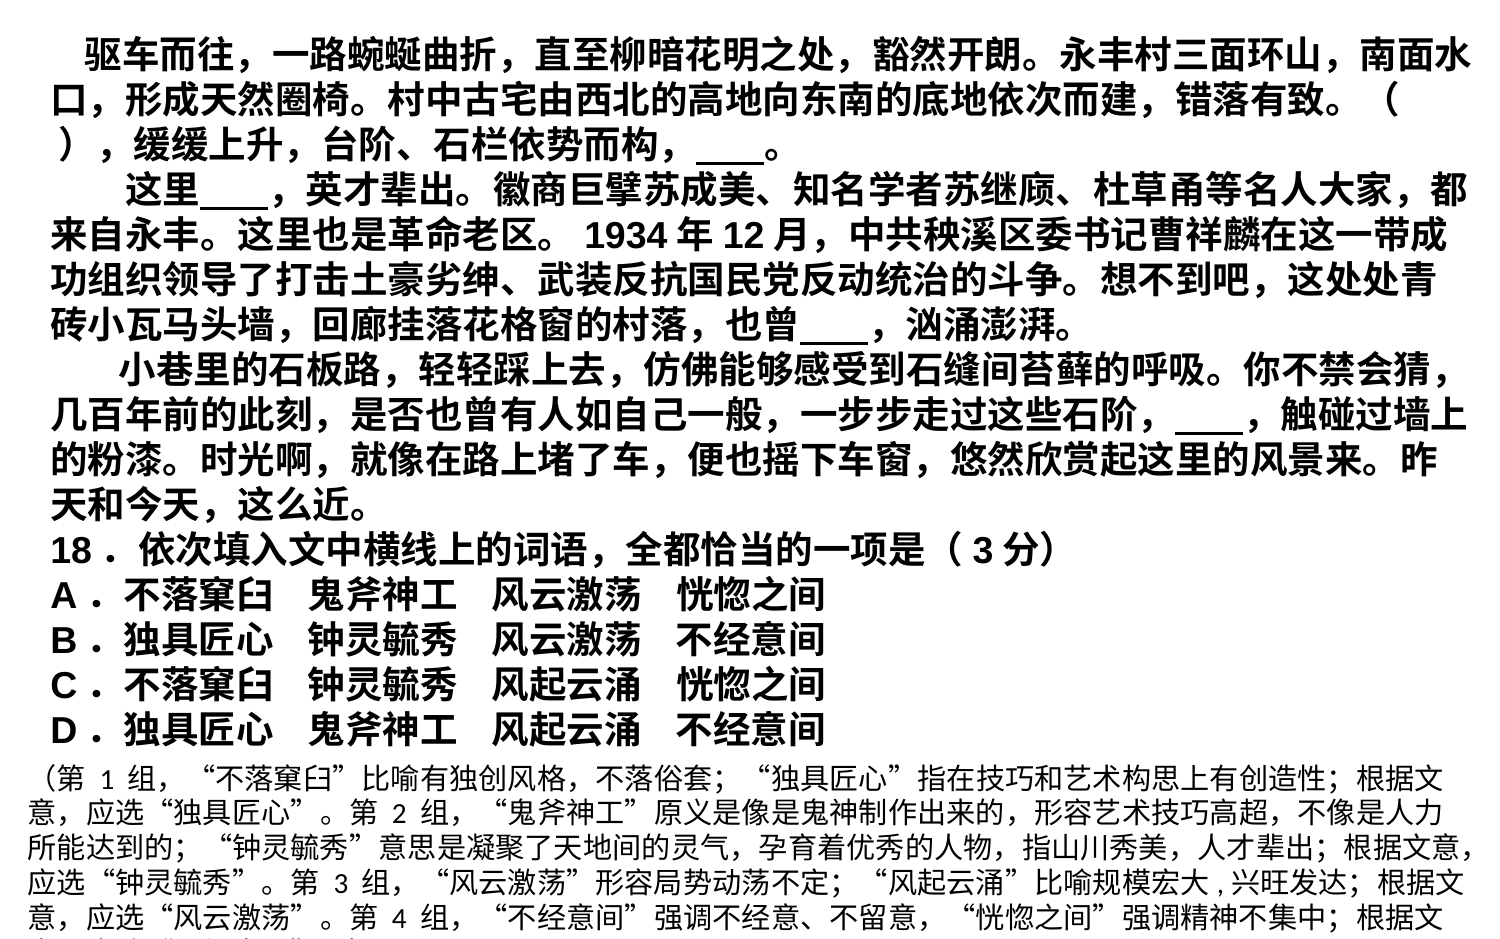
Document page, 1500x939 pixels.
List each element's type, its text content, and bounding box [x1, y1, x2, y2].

text_box 驱车而往，一路蜿蜒曲折，直至柳暗花明之处，豁然开朗。永丰村三面环山，南面水口，形成天然圈椅。村中古宅由西北的高地向东南的底地依次而建，错落有致。（ ），缓缓上升，台阶、石栏依势而构， 。 这里 ，英才辈出。徽商巨擘苏成美、知名学者苏继庼、杜草甬等名人大家，都来自永丰。这里也是革命老区。1934年12月，中共秧溪区委书记曹祥麟在这一带成功组织领导了打击土豪劣绅、武装反抗国民党反动统治的斗争。想不到吧，这处处青砖小瓦马头墙，回廊挂落花格窗的村落，也曾 ，汹涌澎湃。 小巷里的石板路，轻轻踩上去，仿佛能够感受到石缝间苔藓的呼吸。你不禁会猜，几百年前的此刻，是否也曾有人如自己一般，一步步走过这些石阶， ，触碰过墙上的粉漆。时光啊，就像在路上堵了车，便也摇下车窗，悠然欣赏起这里的风景来。昨天和今天，这么近。 18．依次填入文中横线上的词语，全都恰当的一项是（3分） A．不落窠臼 鬼斧神工 风云激荡 恍惚之间 B．独具匠心 钟灵毓秀 风云激荡 不经意间 C．不落窠臼 钟灵毓秀 风起云涌 恍惚之间 D．独具匠心 鬼斧神工 风起云涌 不经意间 [35, 23, 1488, 752]
text_box （第 1 组，“不落窠臼”比喻有独创风格，不落俗套；“独具匠心”指在技巧和艺术构思上有创造性；根据文意，应选“独具匠心”。第 2 组，“鬼斧神工”原义是像是鬼神制作出来的，形容艺术技巧高超，不像是人力所能达到的；“钟灵毓秀”意思是凝聚了天地间的灵气，孕育着优秀的人物，指山川秀美，人才辈出；根据文意，应选“钟灵毓秀”。第 3 组，“风云激荡”形容局势动荡不定；“风起云涌”比喻规模宏大,兴旺发达；根据文意，应选“风云激荡”。第 4 组，“不经意间”强调不经意、不留意，“恍惚之间”强调精神不集中；根据文意，应选“不经意间”。） [12, 752, 1488, 939]
